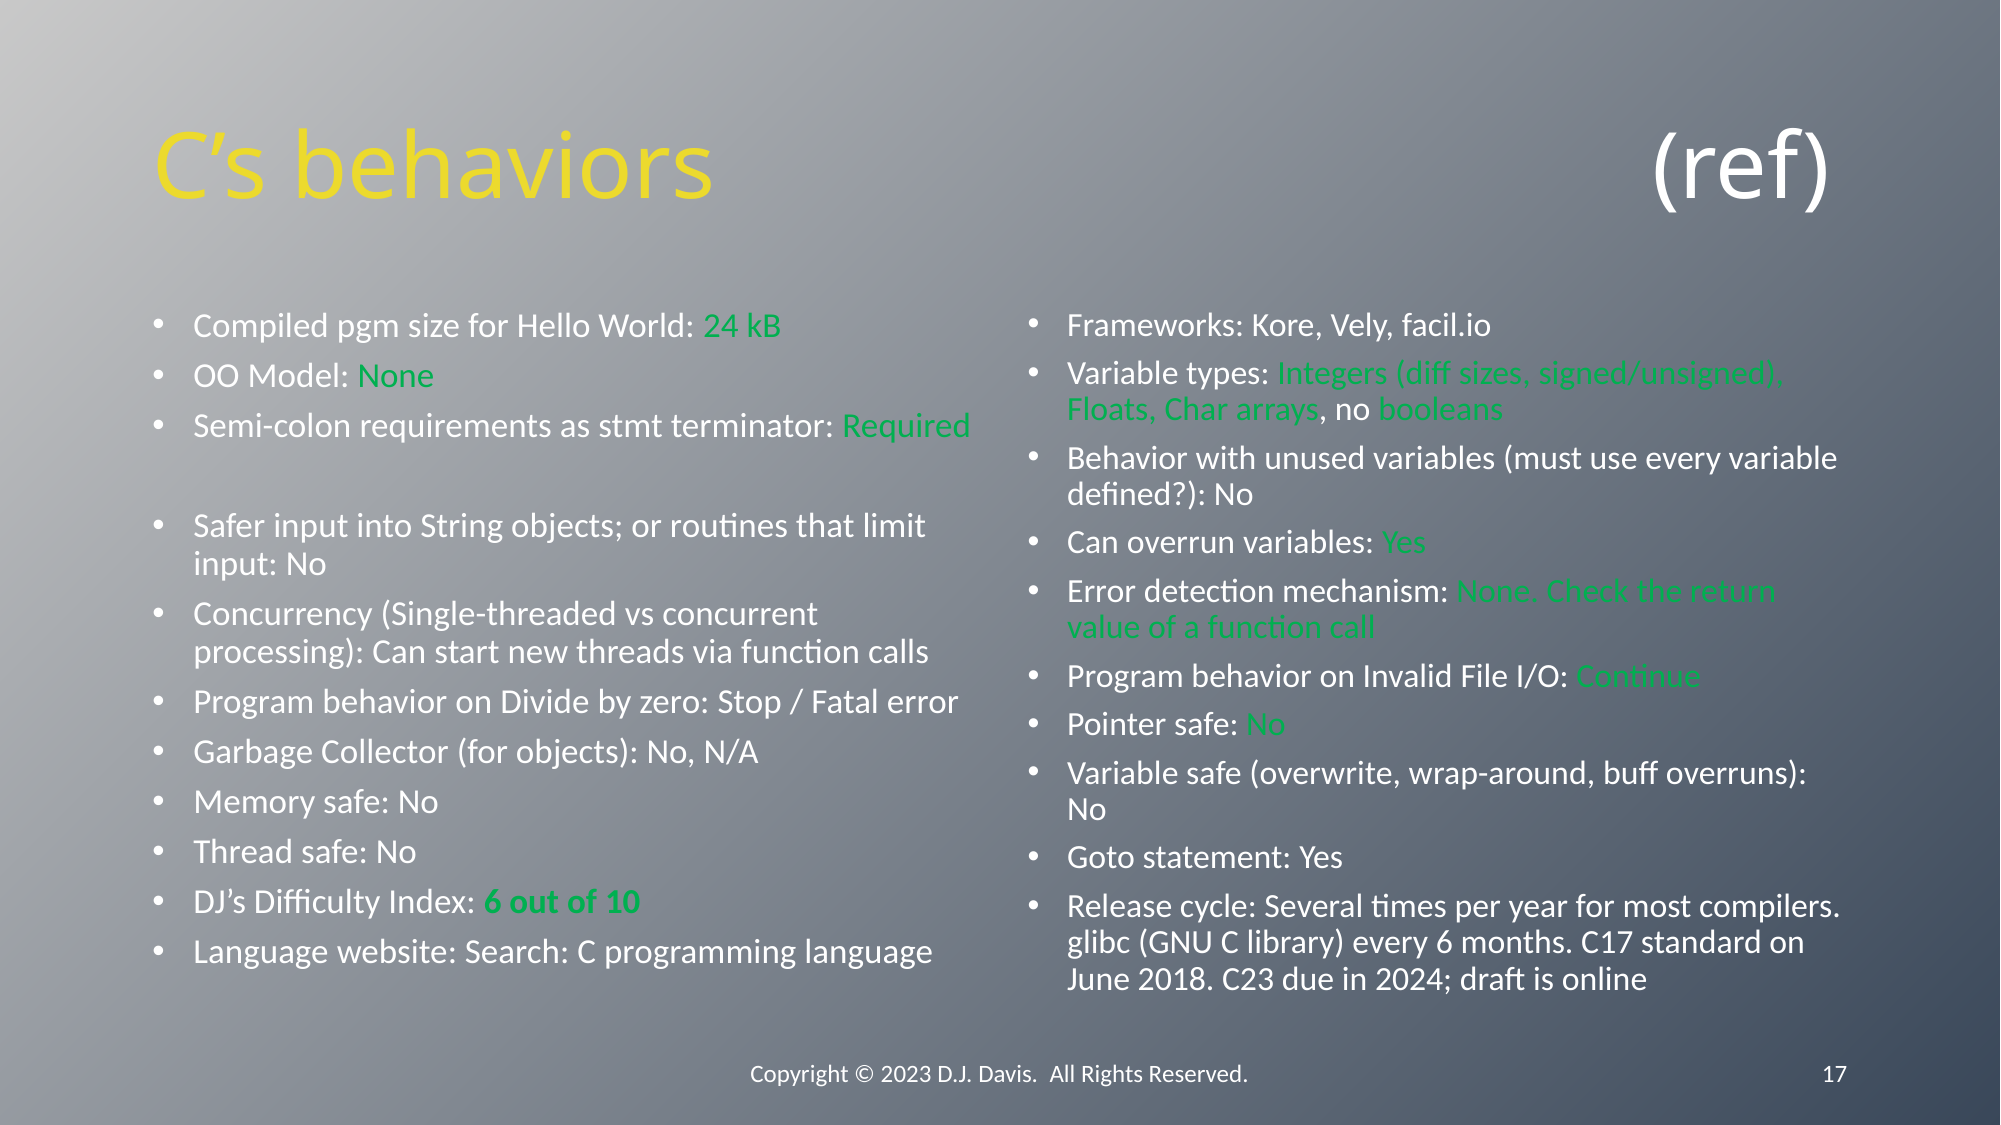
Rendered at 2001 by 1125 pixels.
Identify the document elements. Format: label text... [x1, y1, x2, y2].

list Compiled pgm size for Hello World: 24 kB OO Model: None Semi-colon requirements as stmt terminator: Required Safer input into String objects; or routines that limit input: No Concurrency (Single-threaded vs concurrent processing): Can start new threads via function calls Program behavior on Divide by zero: Stop / Fatal error Garbage Collector (for objects): No, N/A Memory safe: No Thread safe: No DJ’s Difficulty Index: 6 out of 10 Language website: Search: C programming language [137, 299, 988, 1014]
footer Copyright © 2023 D.J. Davis. All Rights Reserved. [662, 1042, 1338, 1103]
slide_number 17 [1412, 1042, 1863, 1103]
title C’s behaviors (ref) [137, 59, 1863, 278]
list Frameworks: Kore, Vely, facil.io Variable types: Integers (diff sizes, signed/unsigned), Floats, Char arrays, no booleans Behavior with unused variables (must use every variable defined?): No Can overrun variables: Yes Error detection mechanism: None. Check the return value of a function call Program behavior on Invalid File I/O: Continue Pointer safe: No Variable safe (overwrite, wrap-around, buff overruns): No Goto statement: Yes Release cycle: Several times per year for most compilers. glibc (GNU C library) every 6 months. C17 standard on June 2018. C23 due in 2024; draft is online [1012, 299, 1863, 1014]
